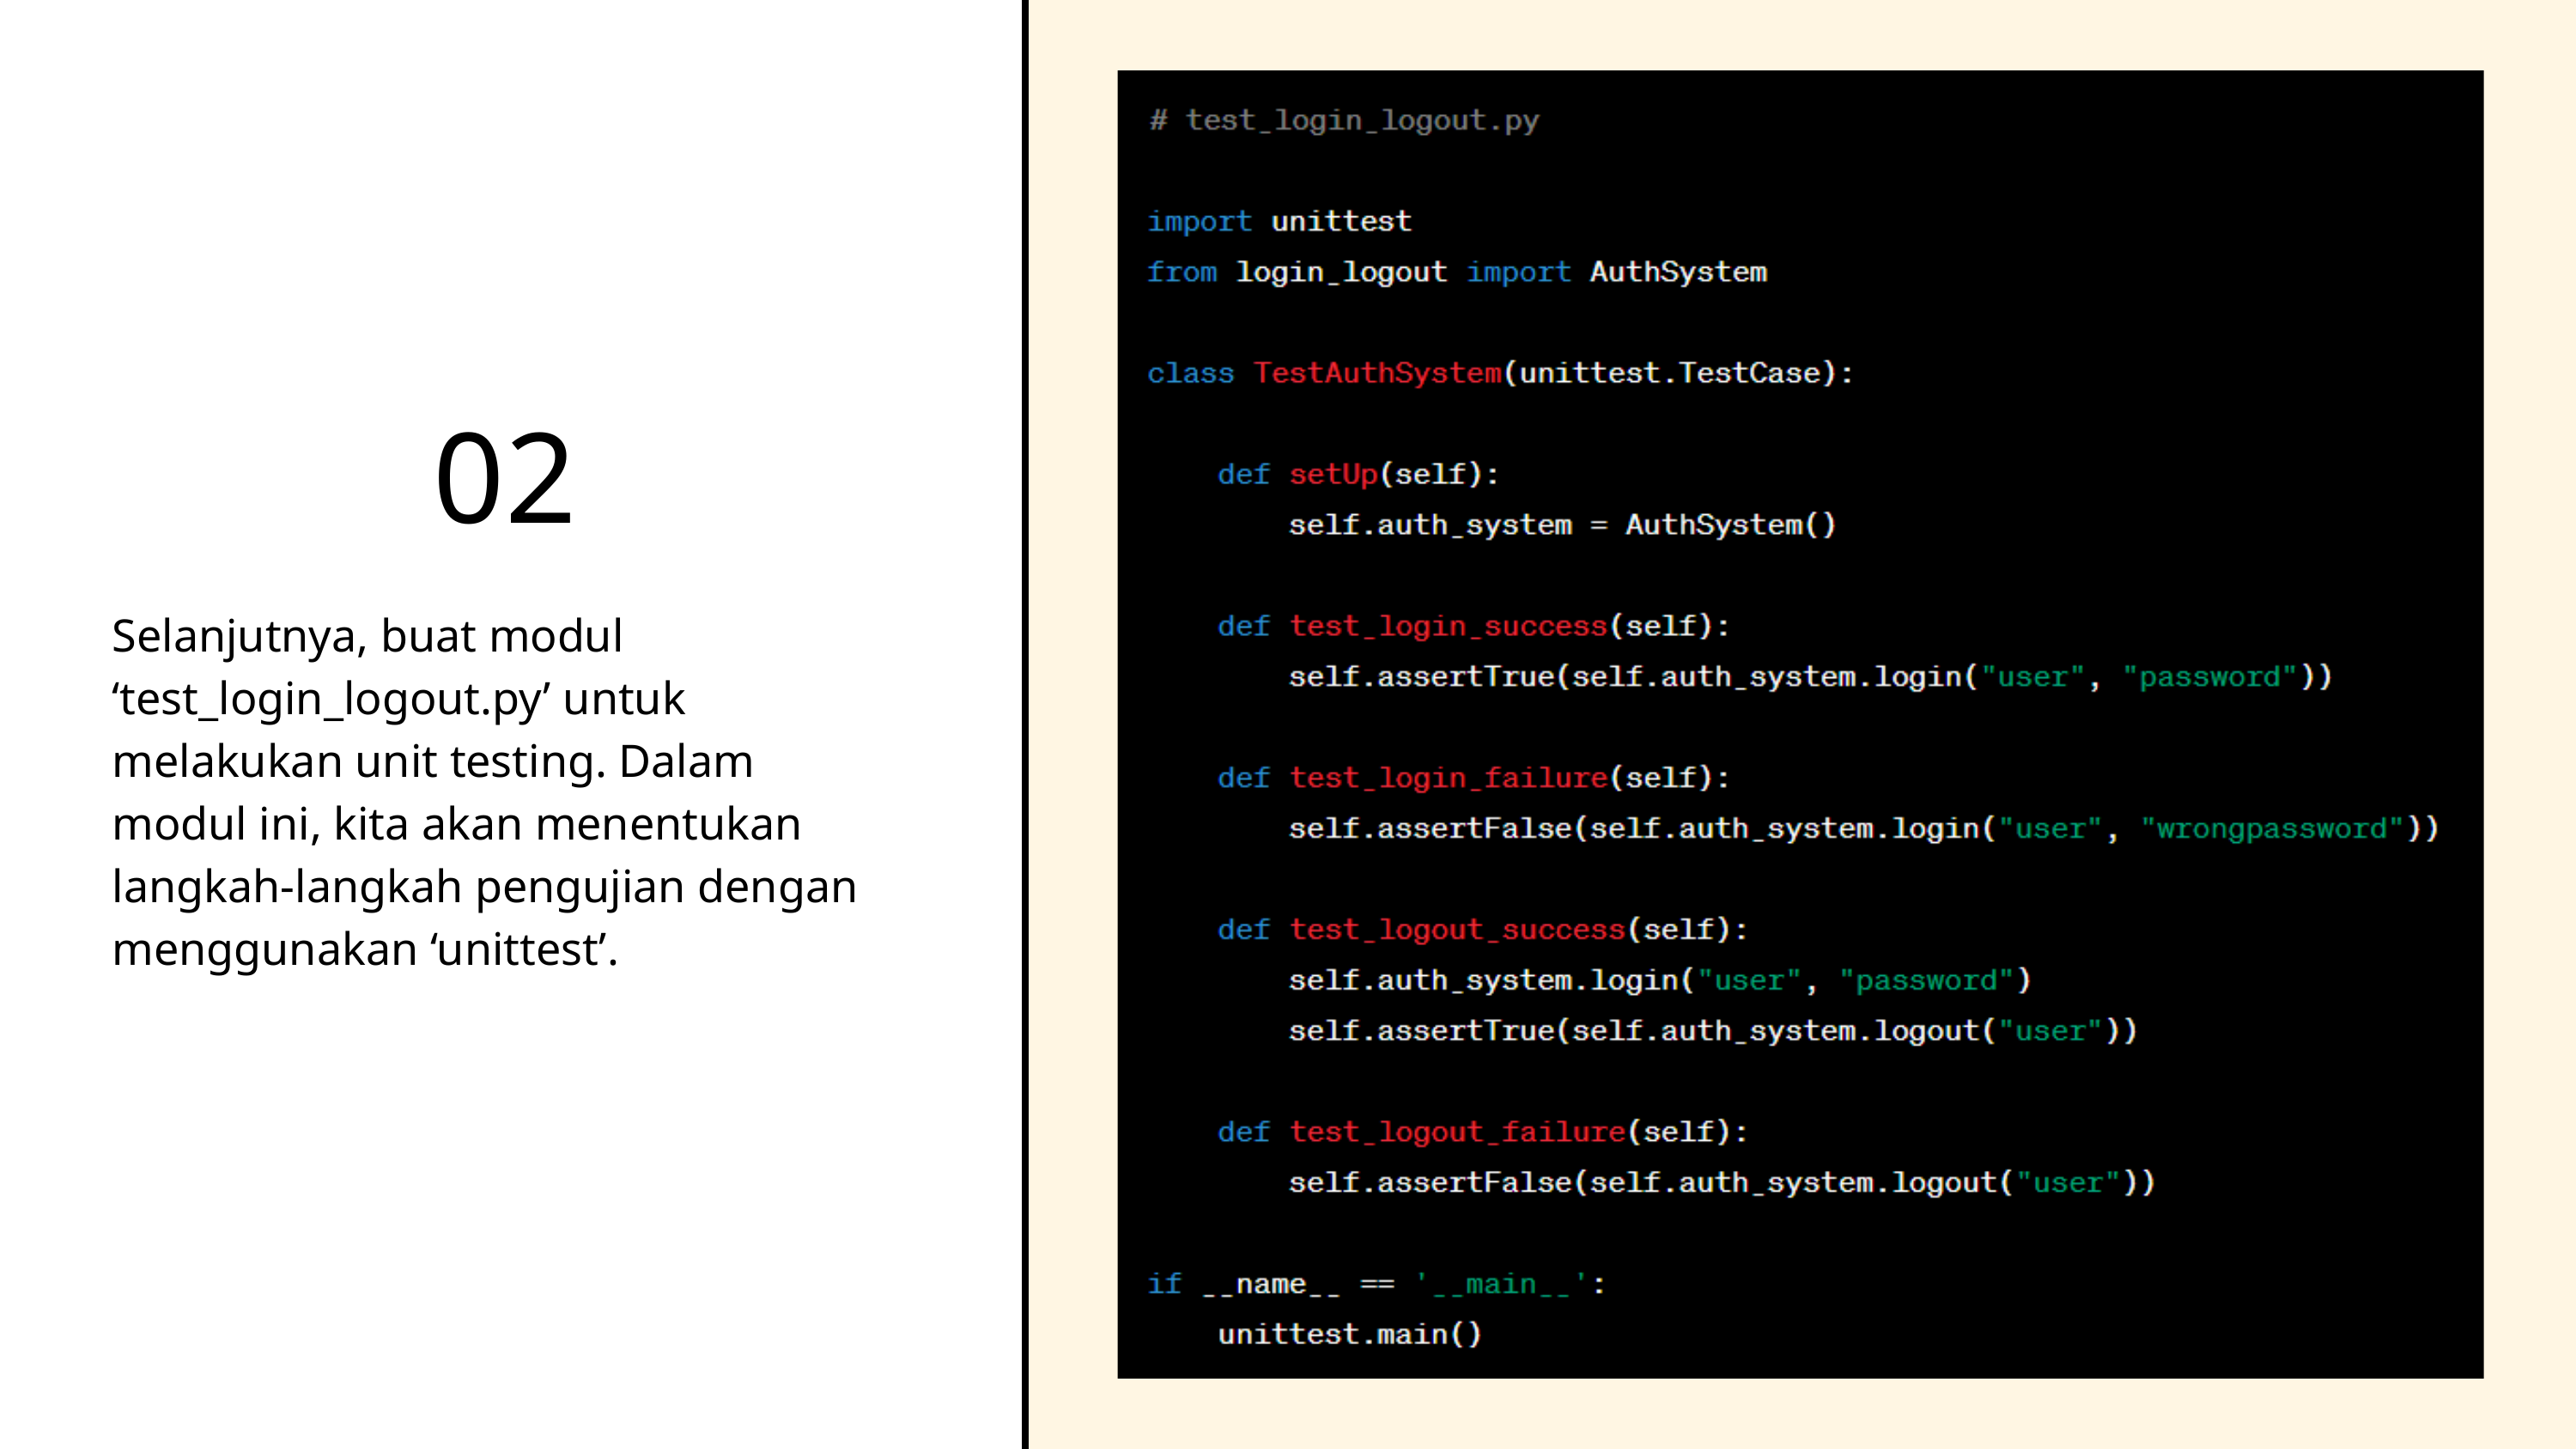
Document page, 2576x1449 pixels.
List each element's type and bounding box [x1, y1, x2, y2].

text_box [0, 0, 1026, 1449]
text_box [1117, 70, 2484, 1379]
